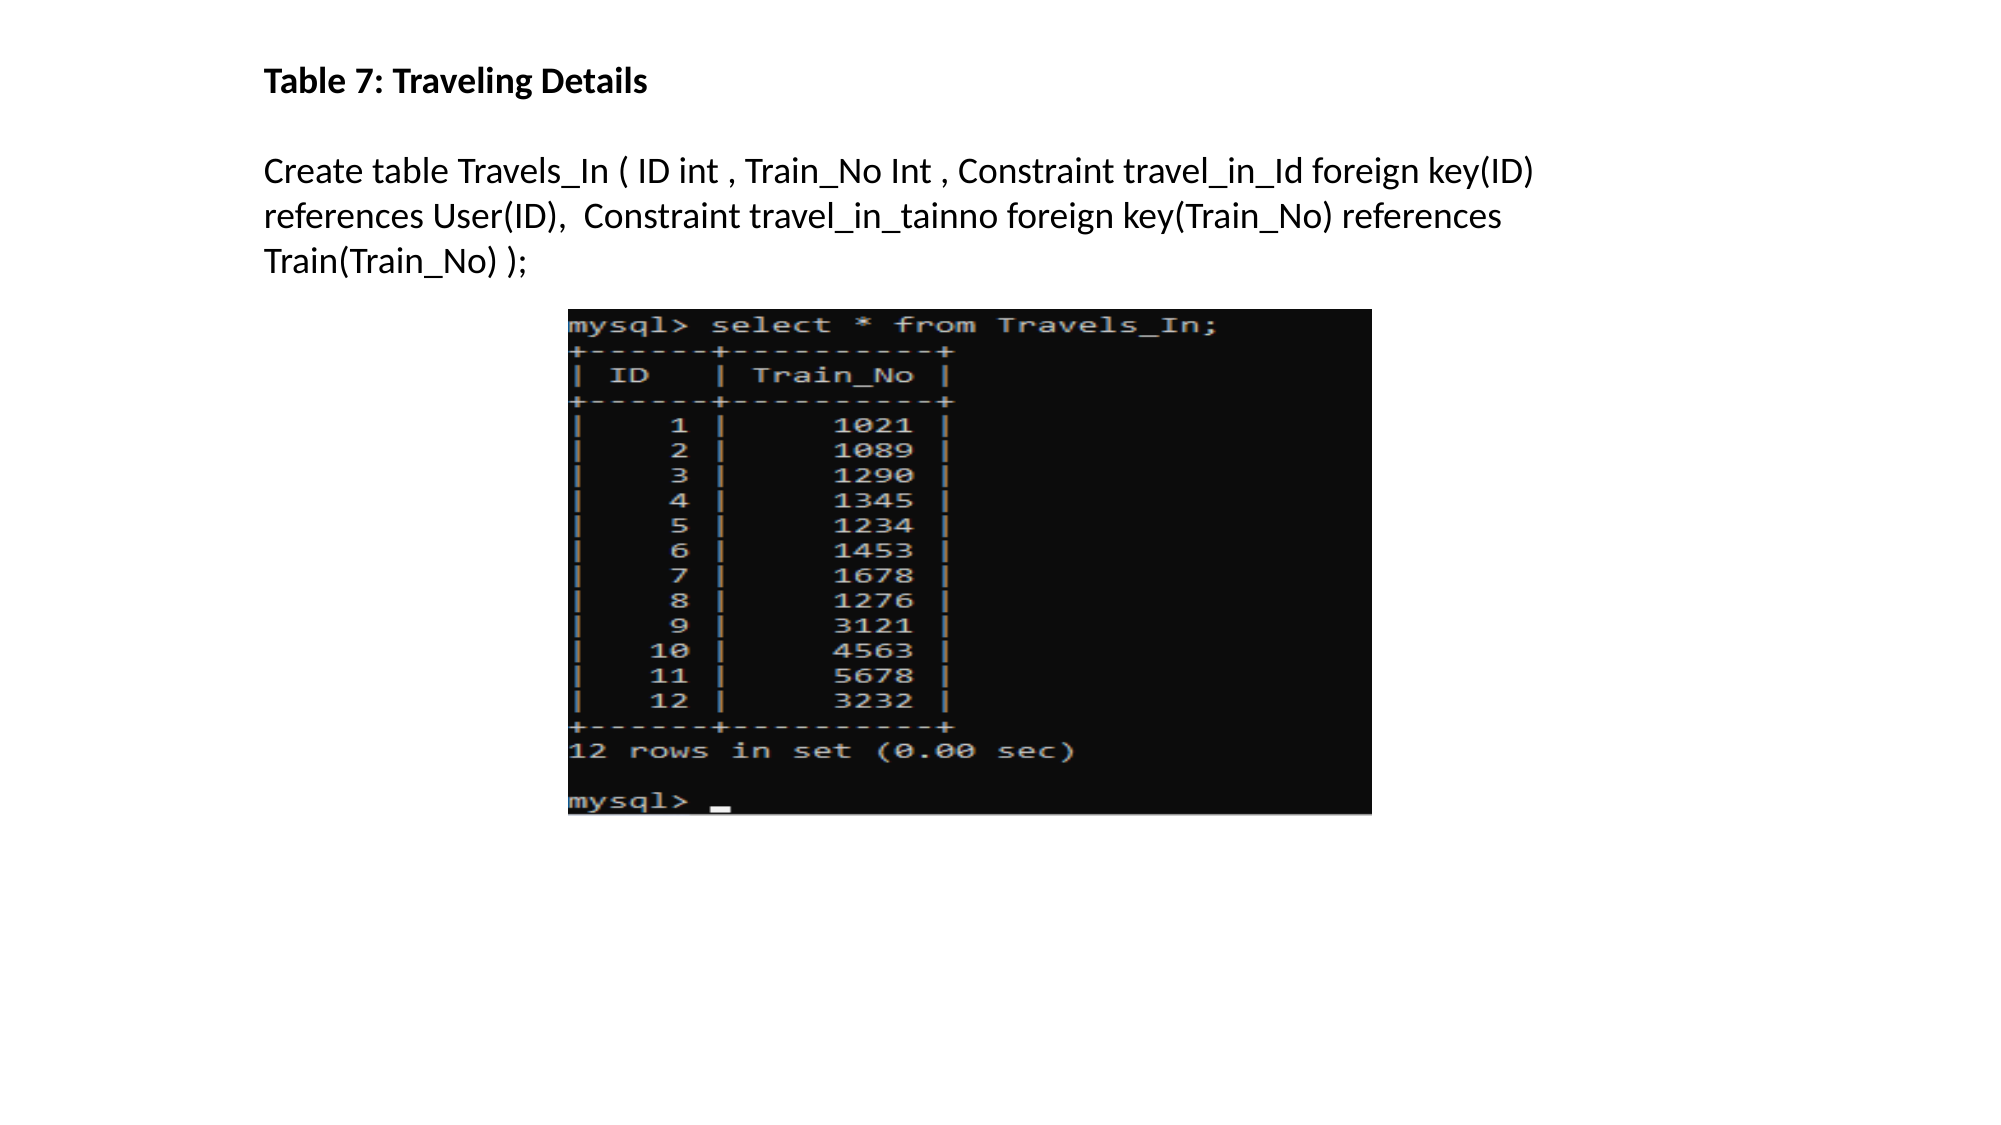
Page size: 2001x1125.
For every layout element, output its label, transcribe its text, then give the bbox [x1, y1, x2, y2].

text_box Table 7: Traveling Details Create table Travels_In ( ID int , Train_No Int , Constraint travel_in_Id foreign key(ID) references User(ID), Constraint travel_in_tainno foreign key(Train_No) references Train(Train_No) ); [249, 48, 1578, 289]
picture [568, 309, 1372, 816]
